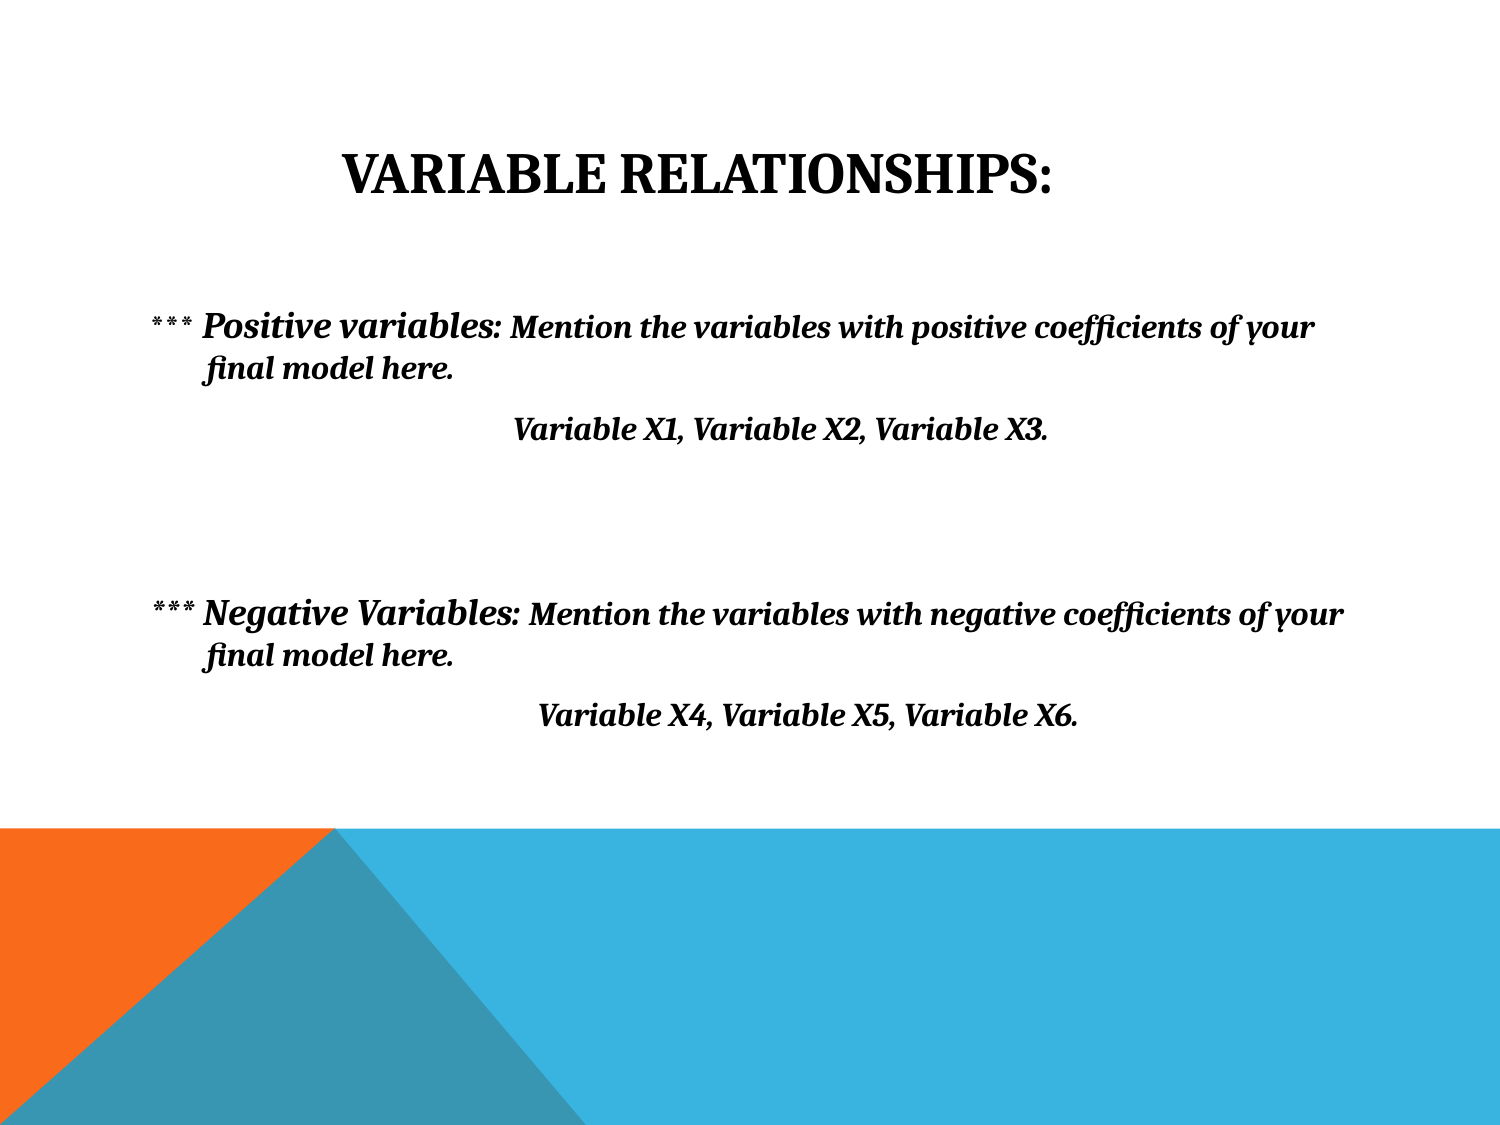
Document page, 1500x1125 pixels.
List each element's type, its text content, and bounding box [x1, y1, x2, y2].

title Variable relationships: [174, 125, 1409, 215]
list *** Positive variables: Mention the variables with positive coefficients of your final model here. Variable X1, Variable X2, Variable X3. *** Negative Variables: Mention the variables with negative coefficients of your final model here. Variable X4, Variable X5, Variable X6. [135, 180, 1375, 825]
